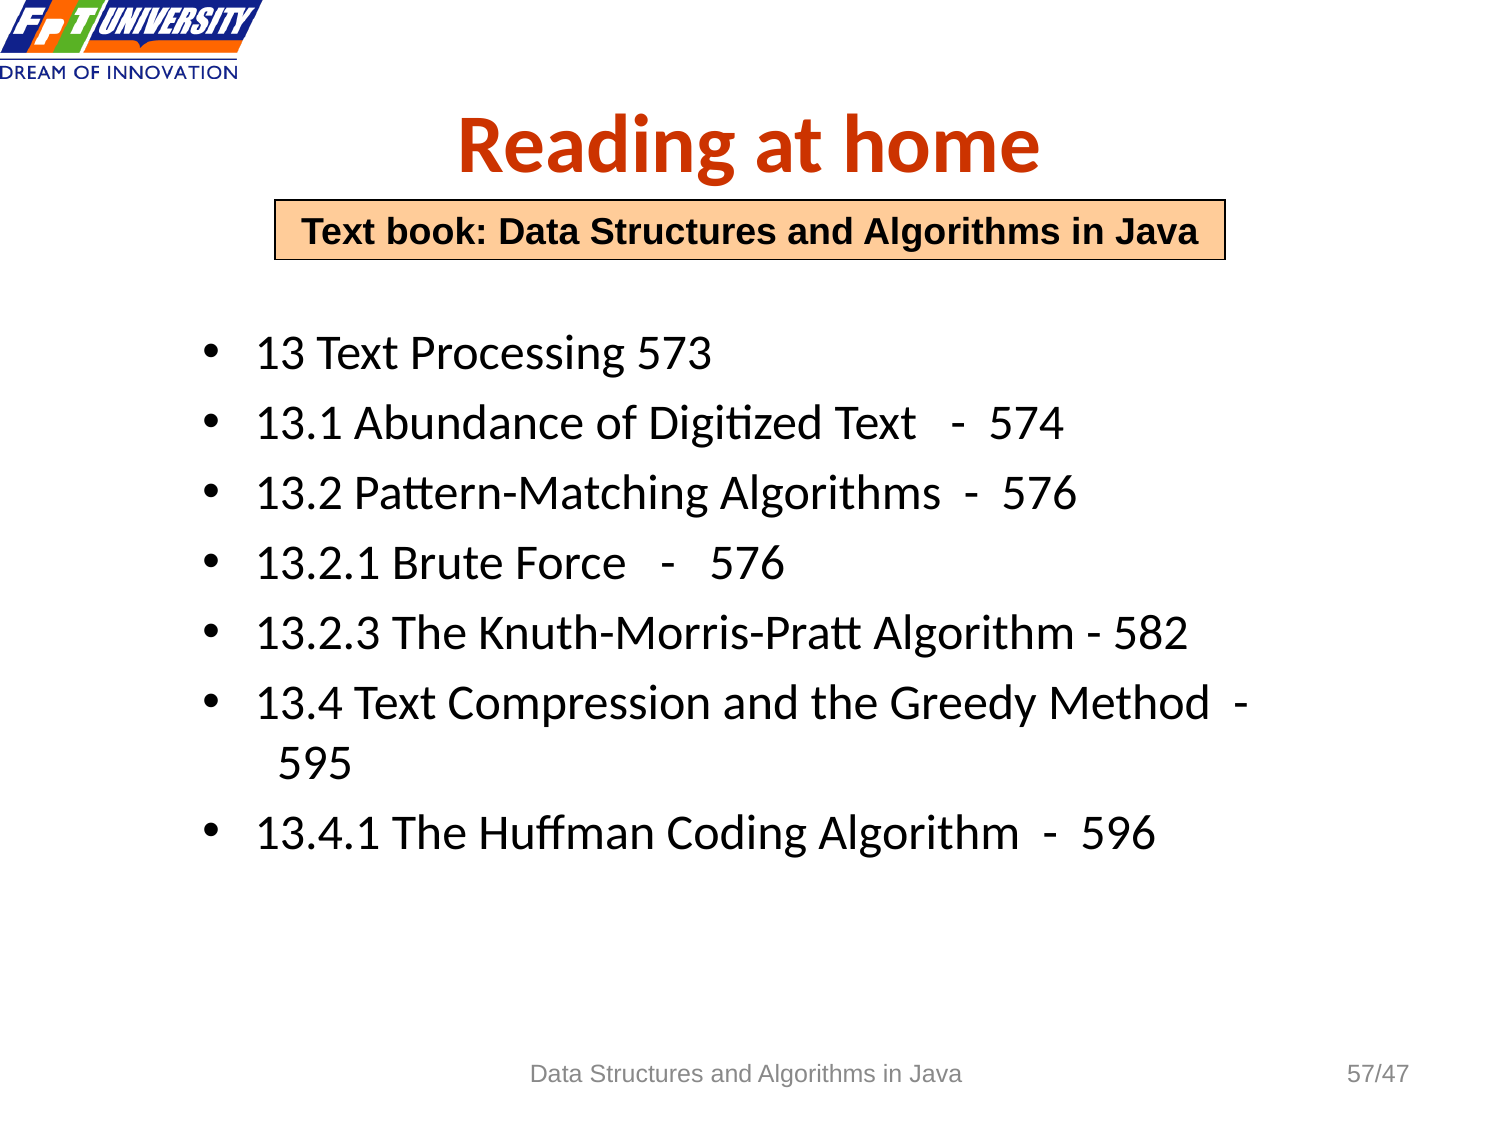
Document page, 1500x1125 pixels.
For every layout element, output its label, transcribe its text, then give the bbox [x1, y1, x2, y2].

title Reading at home [75, 37, 1425, 241]
text_box Text book: Data Structures and Algorithms in Java [275, 199, 1225, 260]
footer Data Structures and Algorithms in Java [512, 1042, 988, 1103]
slide_number 57/47 [1074, 1042, 1425, 1103]
text_box 13 Text Processing 573 13.1 Abundance of Digitized Text - 574 13.2 Pattern-Matching Algorithms - 576 13.2.1 Brute Force - 576 13.2.3 The Knuth-Morris-Pratt Algorithm - 582 13.4 Text Compression and the Greedy Method - 595 13.4.1 The Huffman Coding Algorithm - 596 [187, 312, 1275, 868]
picture [0, 0, 263, 79]
